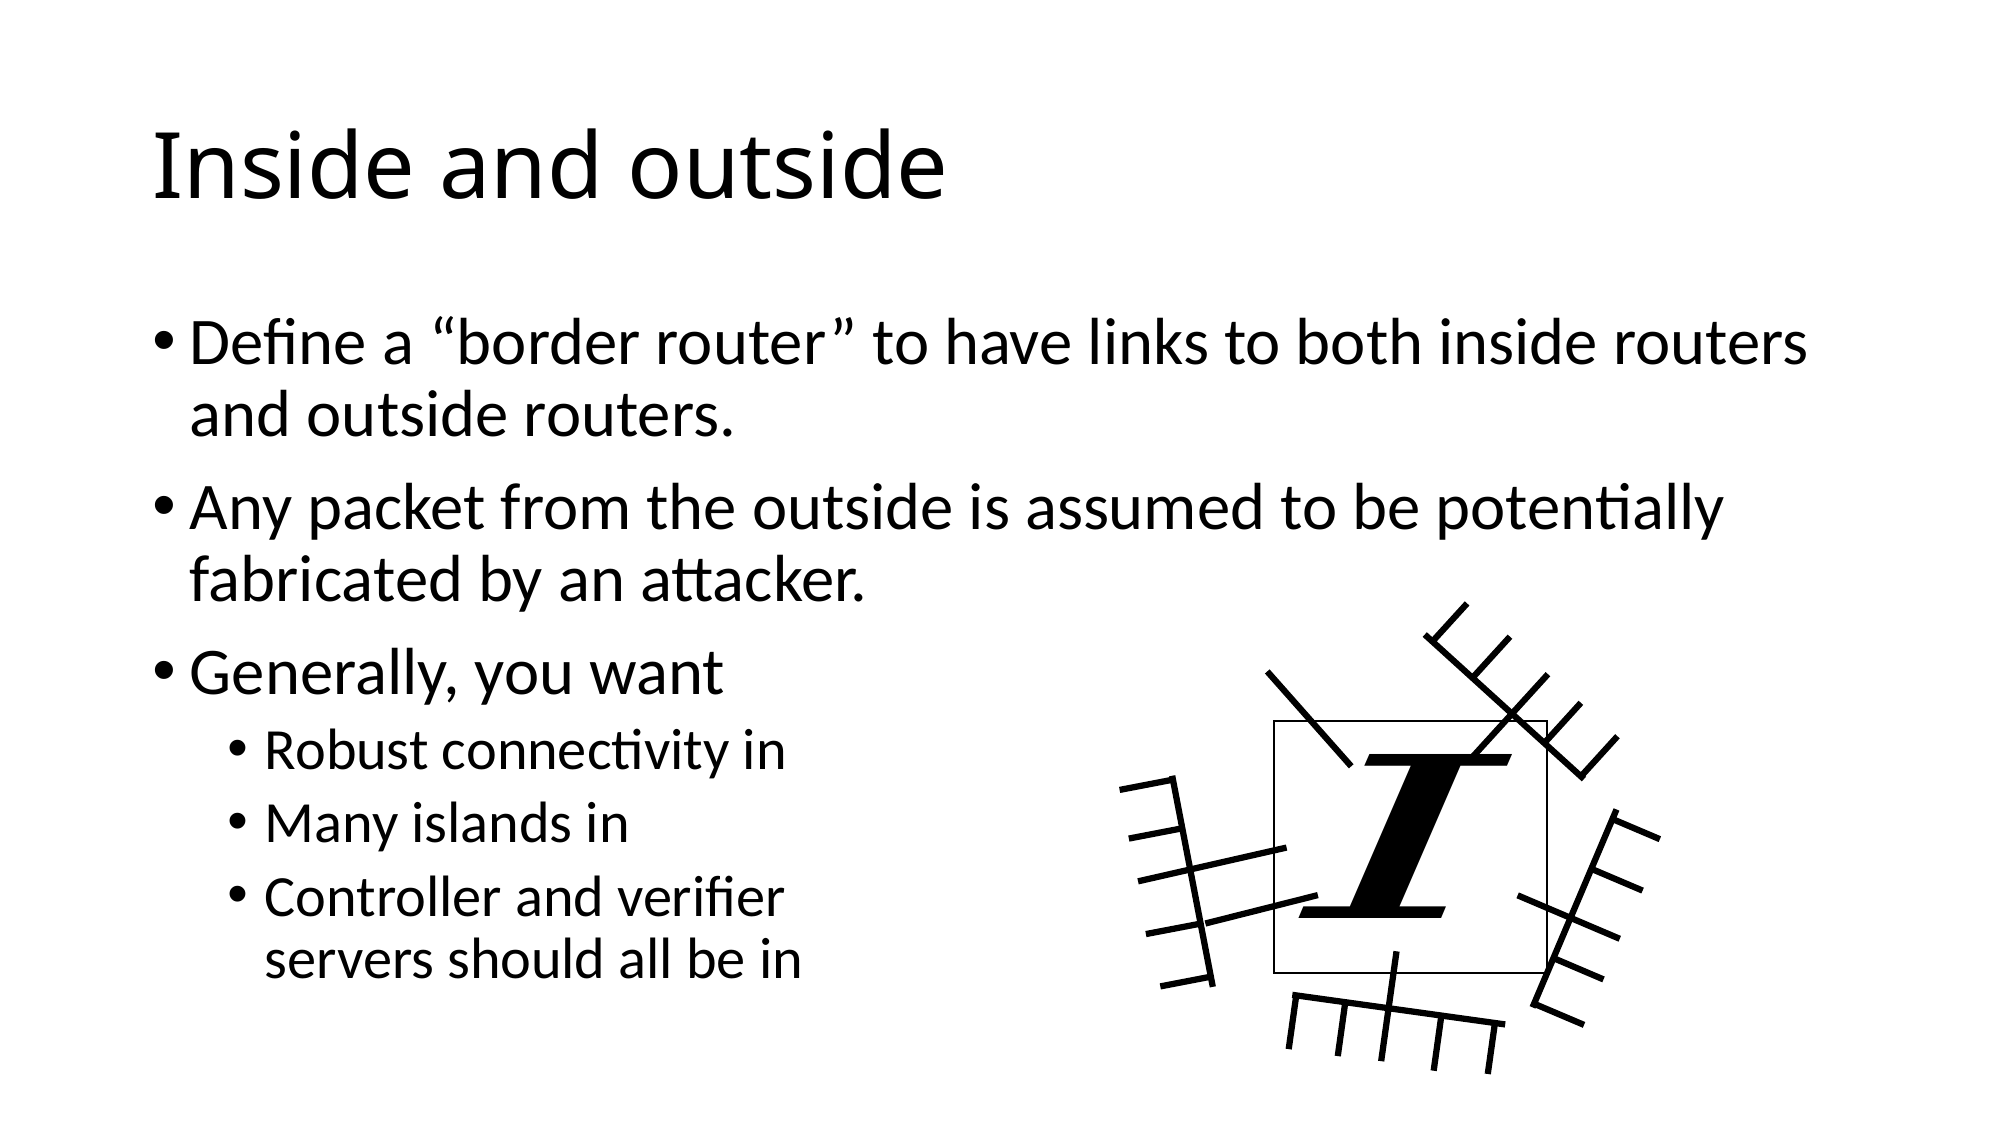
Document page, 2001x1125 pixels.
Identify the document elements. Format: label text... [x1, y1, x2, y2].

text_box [1213, 847, 1287, 882]
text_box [1332, 912, 1460, 1124]
title Inside and outside [137, 59, 1863, 278]
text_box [1160, 976, 1213, 987]
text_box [1145, 924, 1199, 935]
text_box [1128, 828, 1182, 839]
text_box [1172, 775, 1213, 976]
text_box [1518, 807, 1646, 1020]
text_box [1205, 895, 1318, 924]
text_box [1137, 847, 1172, 882]
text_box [1447, 595, 1576, 807]
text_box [1267, 671, 1352, 767]
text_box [1119, 779, 1173, 790]
